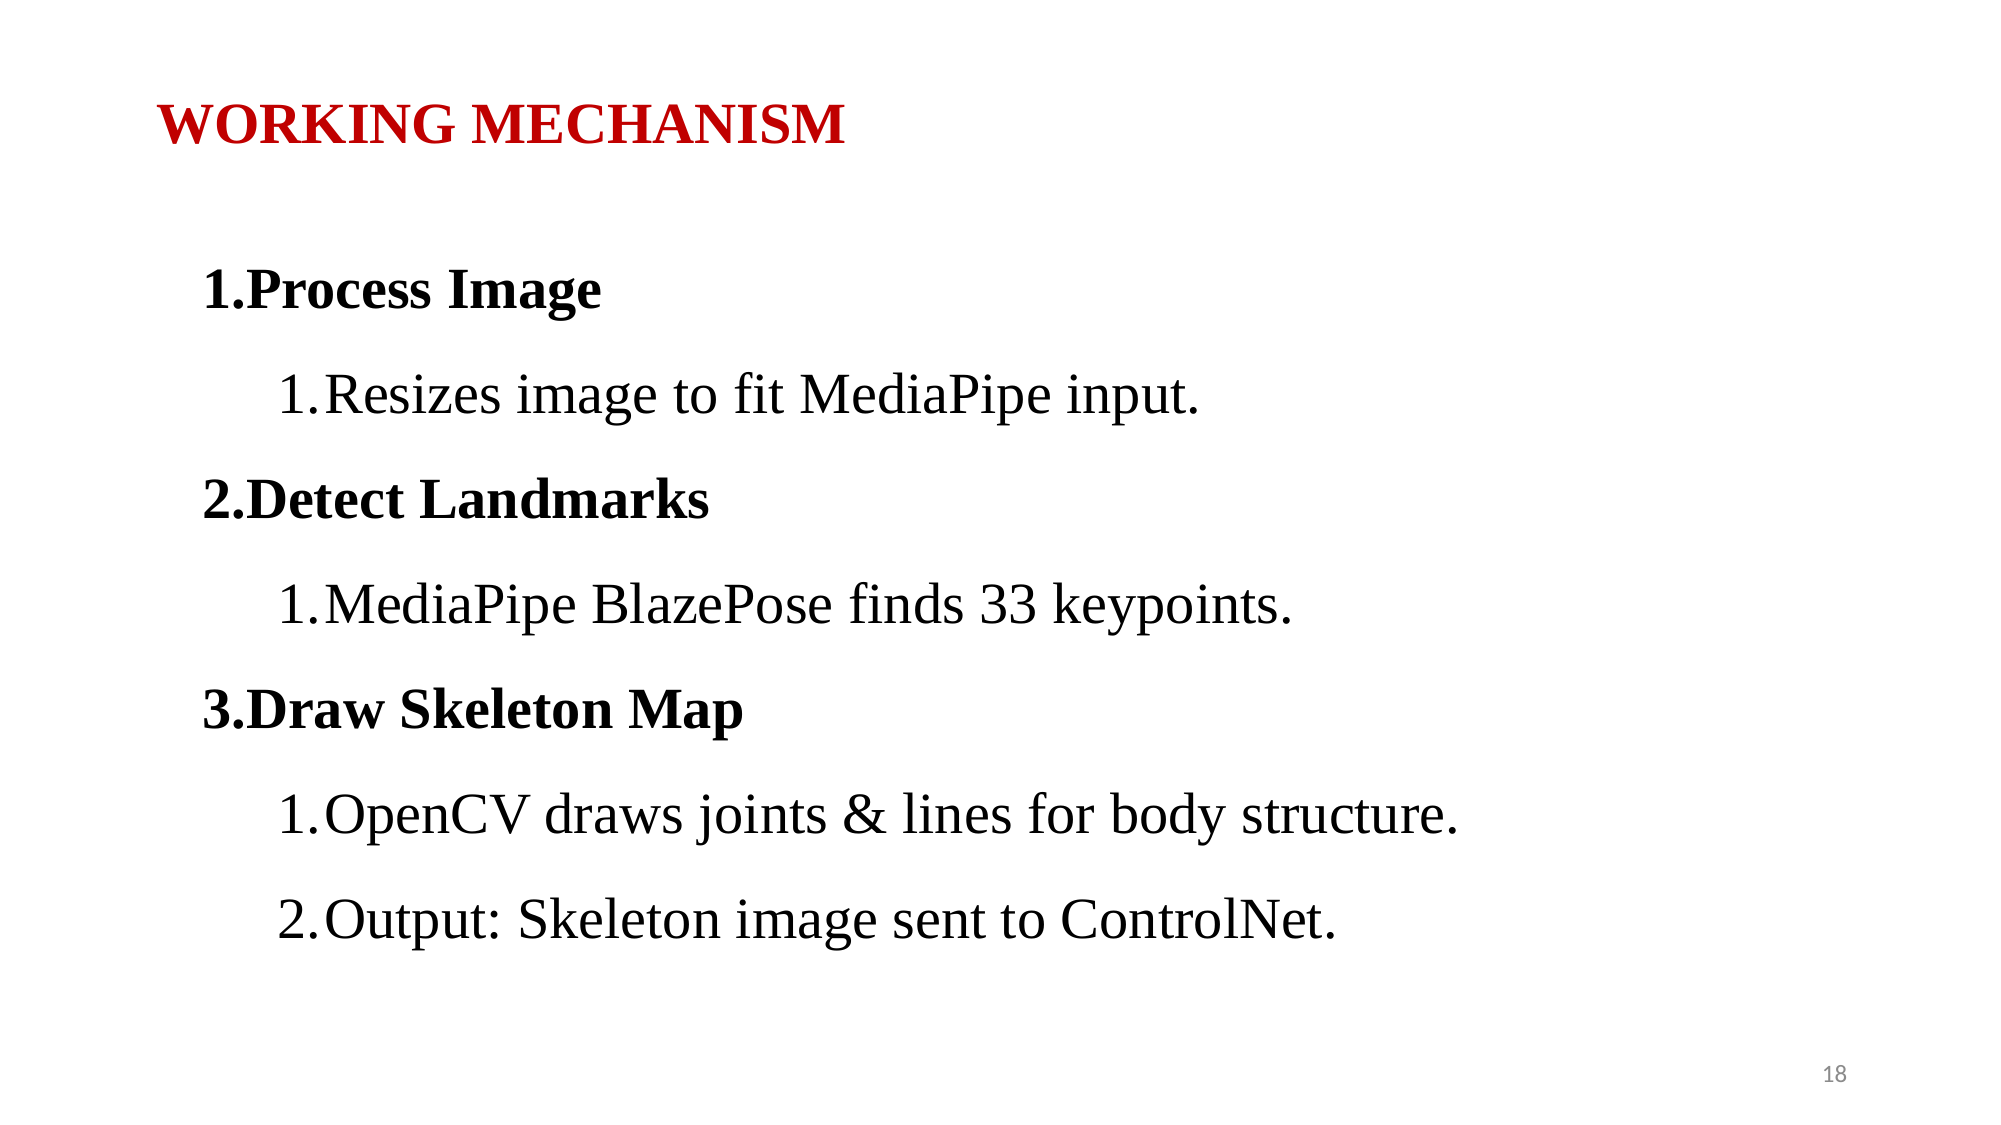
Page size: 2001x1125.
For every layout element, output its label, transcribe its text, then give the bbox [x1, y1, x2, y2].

slide_number 18 [1412, 1042, 1863, 1103]
text_box WORKING MECHANISM [141, 78, 862, 163]
text_box Process Image Resizes image to fit MediaPipe input. Detect Landmarks MediaPipe BlazePose finds 33 keypoints. Draw Skeleton Map OpenCV draws joints & lines for body structure. Output: Skeleton image sent to ControlNet. [187, 208, 1763, 958]
